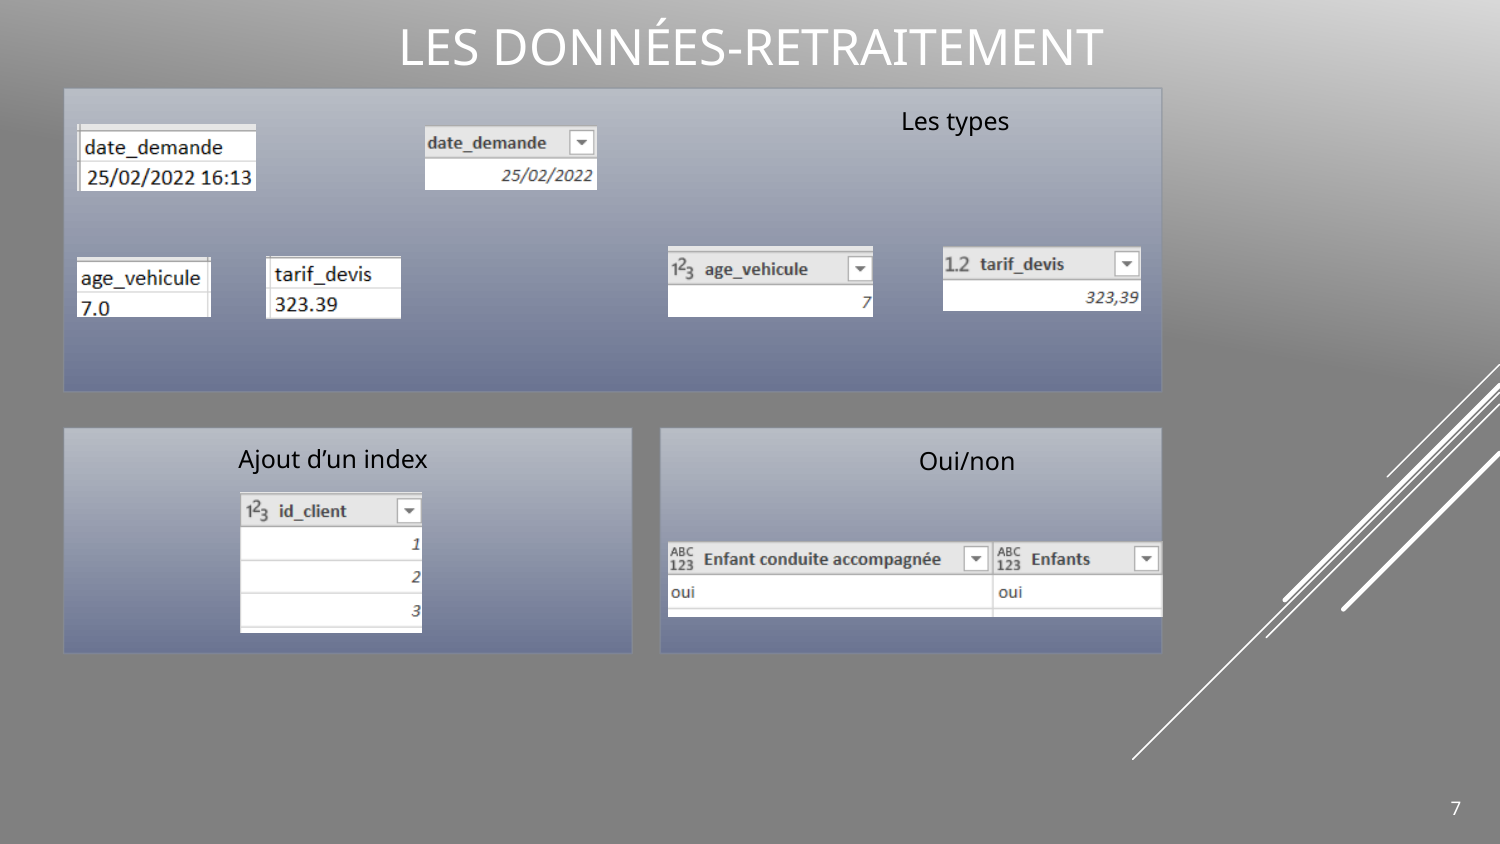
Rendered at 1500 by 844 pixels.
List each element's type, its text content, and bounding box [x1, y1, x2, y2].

text_box Les types [886, 98, 1025, 173]
text_box [659, 427, 1163, 654]
text_box Ajout d’un index [223, 436, 444, 512]
picture [668, 541, 1163, 618]
picture [77, 257, 211, 317]
picture [266, 255, 401, 319]
picture [424, 124, 597, 191]
text_box [63, 427, 633, 654]
picture [77, 124, 256, 191]
picture [668, 246, 873, 317]
title Les données-retraitement [383, 0, 1264, 121]
picture [239, 492, 422, 634]
text_box [63, 87, 1163, 393]
text_box Oui/non [904, 438, 1031, 514]
slide_number 7 [1386, 777, 1477, 842]
picture [943, 246, 1141, 311]
